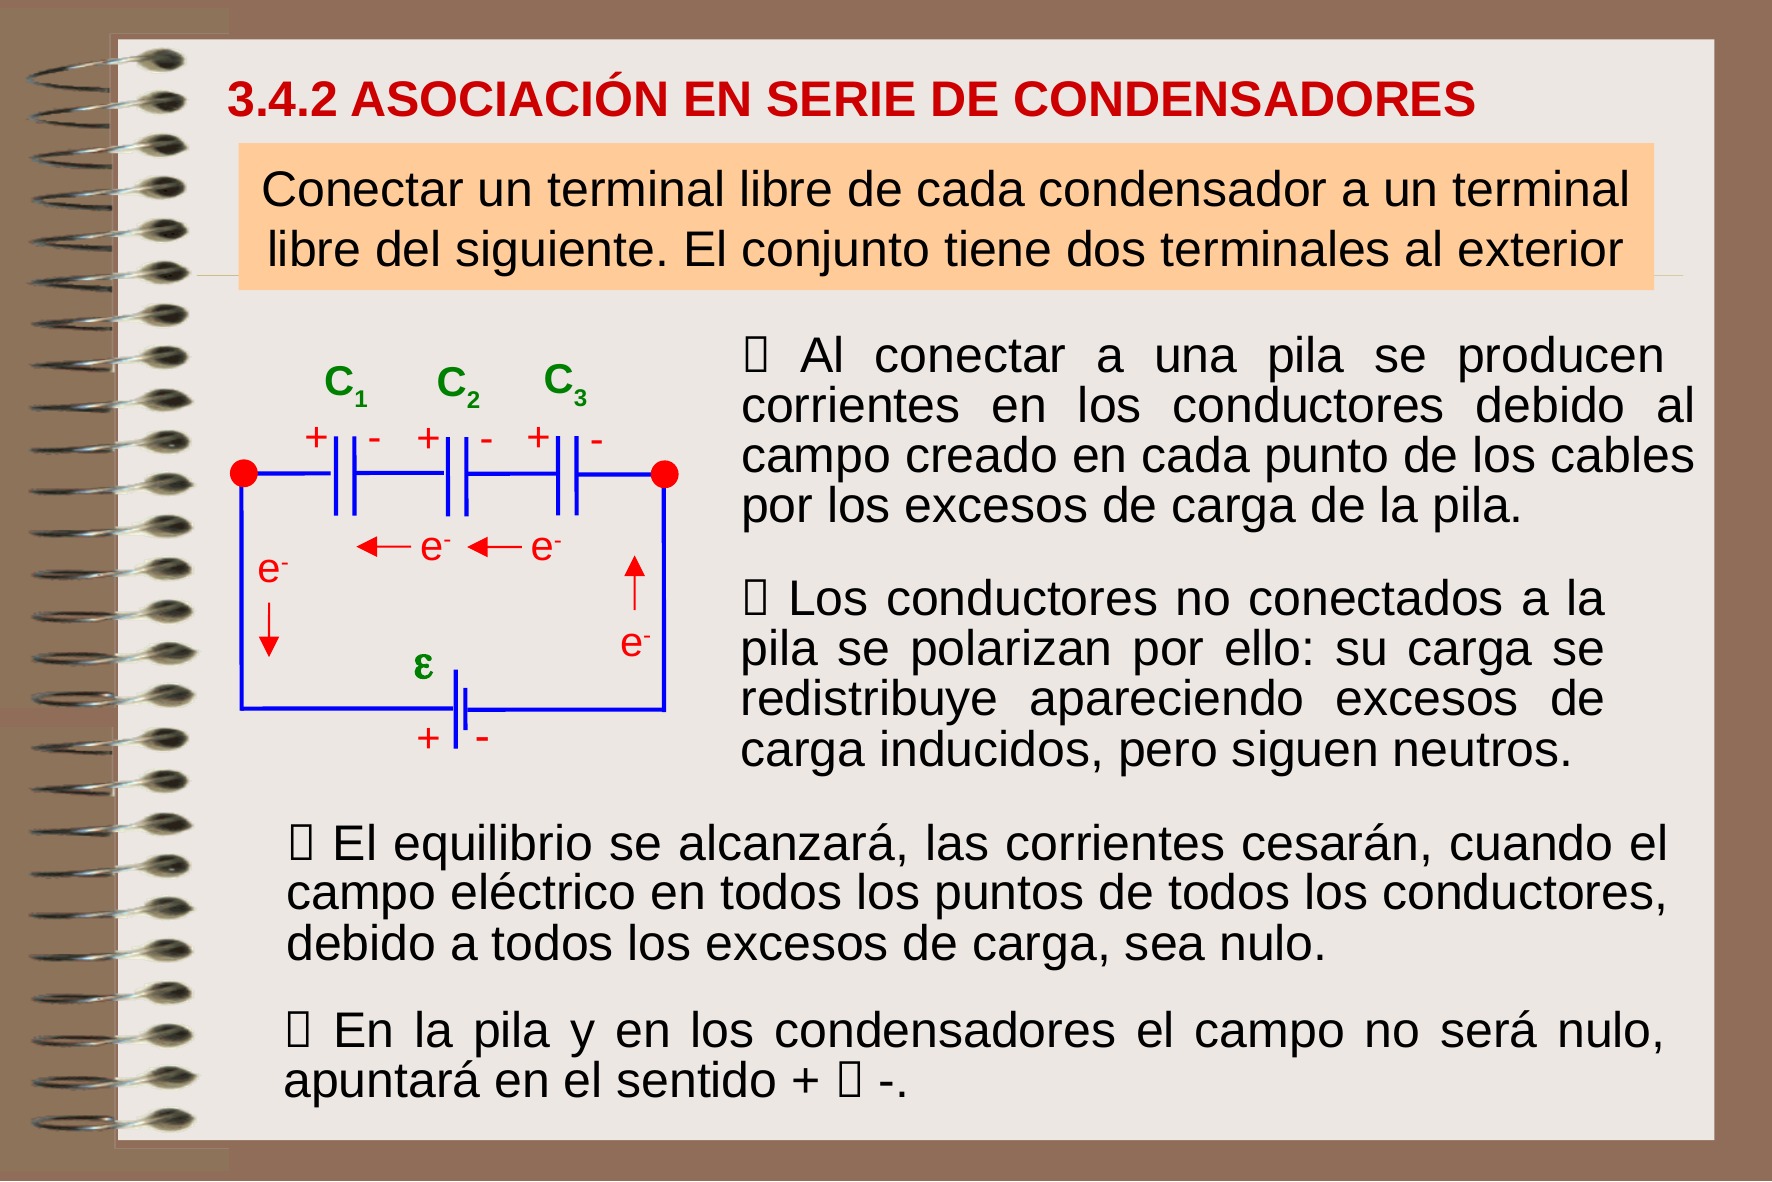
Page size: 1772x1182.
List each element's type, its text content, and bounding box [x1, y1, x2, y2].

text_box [231, 344, 677, 517]
text_box  En la pila y en los condensadores el campo no será nulo, apuntará en el sentido +  -. [268, 993, 1681, 1122]
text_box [240, 694, 665, 785]
picture [0, 727, 229, 1171]
picture [0, 8, 229, 708]
text_box 3.4.2 ASOCIACIÓN EN SERIE DE CONDENSADORES [210, 58, 1631, 135]
text_box  El equilibrio se alcanzará, las corrientes cesarán, cuando el campo eléctrico en todos los puntos de todos los conductores, debido a todos los excesos de carga, sea nulo. [271, 806, 1685, 984]
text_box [242, 504, 665, 689]
text_box Conectar un terminal libre de cada condensador a un terminal libre del siguiente. El conjunto tiene dos terminales al exterior [238, 143, 1655, 291]
text_box  Los conductores no conectados a la pila se polarizan por ello: su carga se redistribuye apareciendo excesos de carga inducidos, pero siguen neutros. [725, 562, 1621, 790]
text_box  Al conectar a una pila se producen corrientes en los conductores debido al campo creado en cada punto de los cables por los excesos de carga de la pila. [726, 319, 1711, 547]
